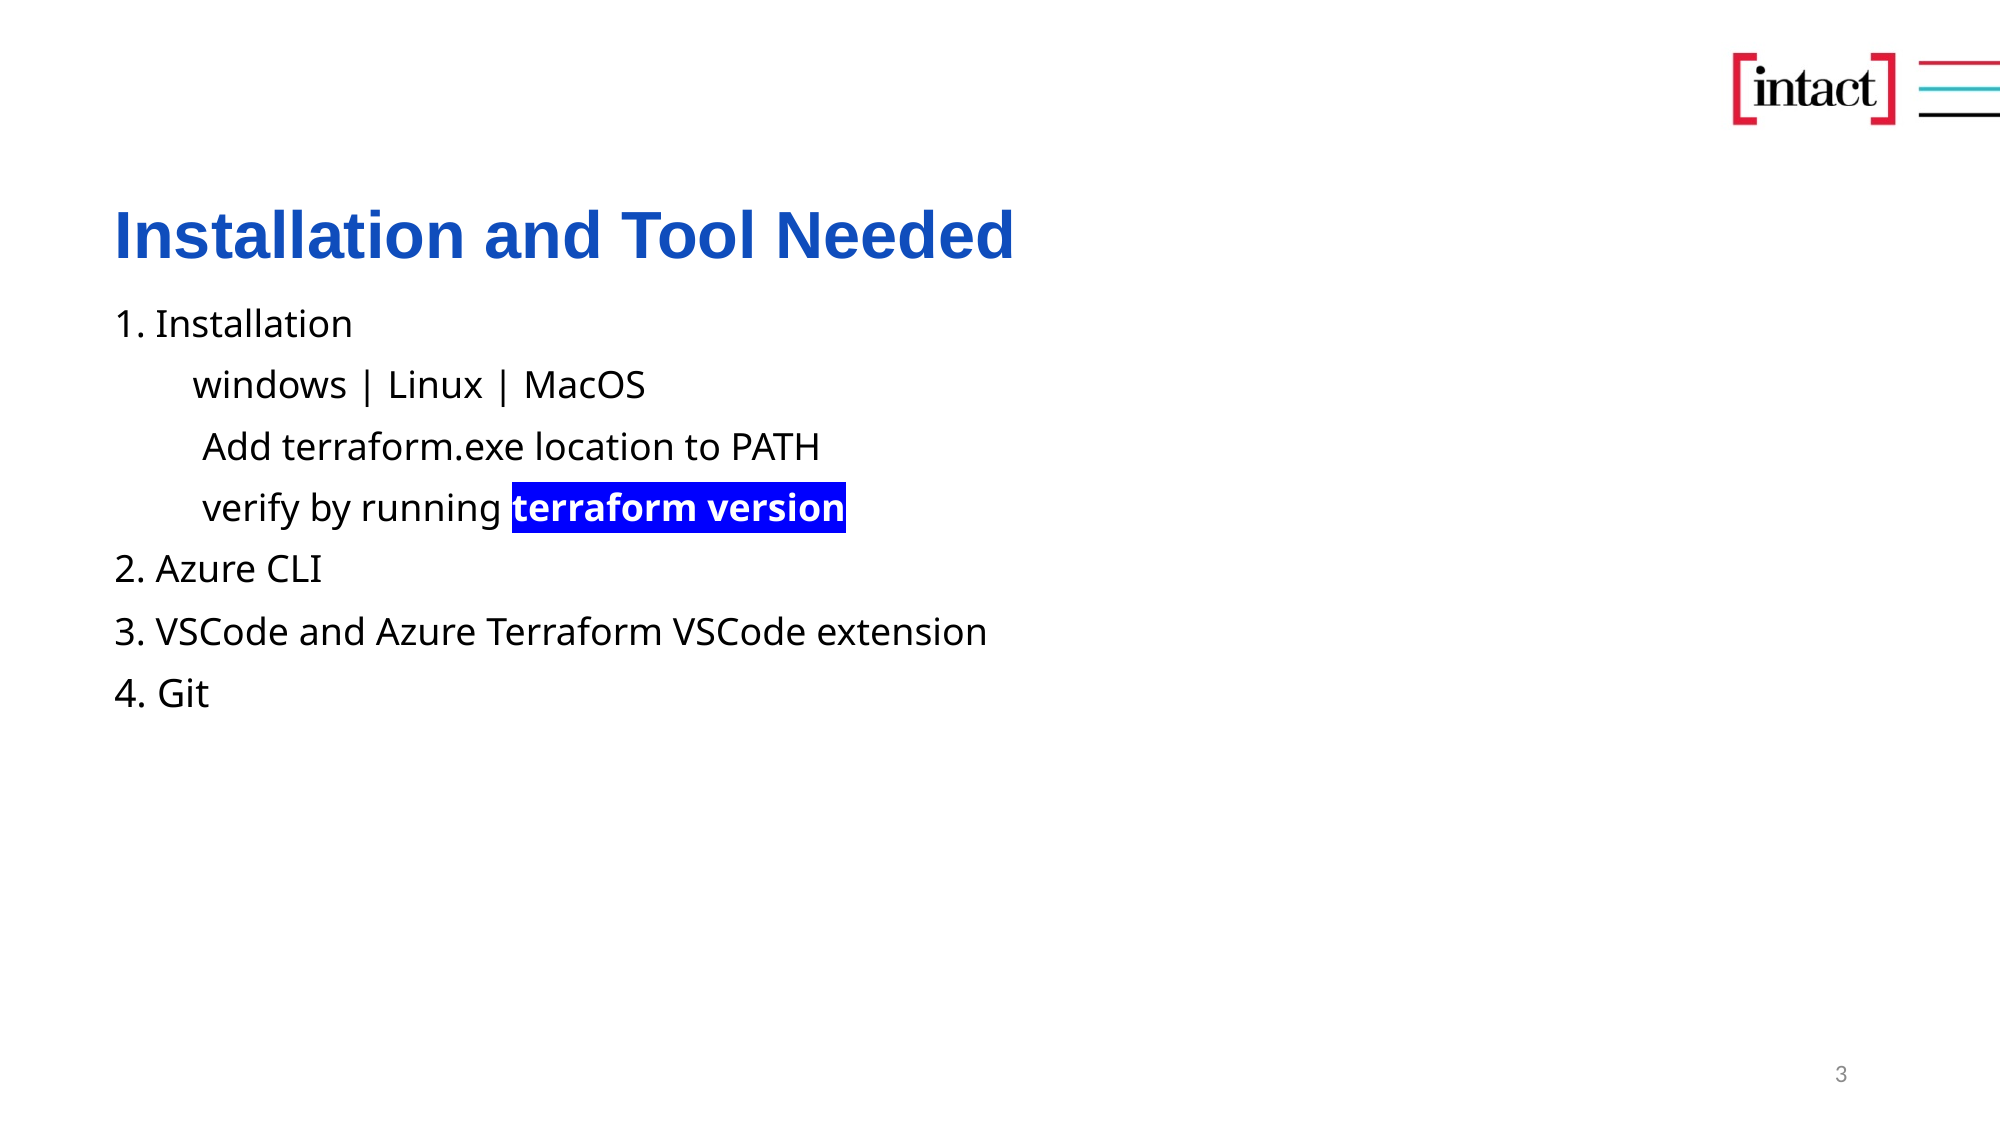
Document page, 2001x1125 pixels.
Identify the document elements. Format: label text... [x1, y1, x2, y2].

subtitle 1. Installation windows | Linux | MacOS Add terraform.exe location to PATH verify by running terraform version 2. Azure CLI 3. VSCode and Azure Terraform VSCode extension 4. Git [99, 297, 1896, 957]
slide_number 3 [1412, 1042, 1863, 1103]
title Installation and Tool Needed [99, 179, 1896, 296]
picture [1706, 27, 2000, 151]
